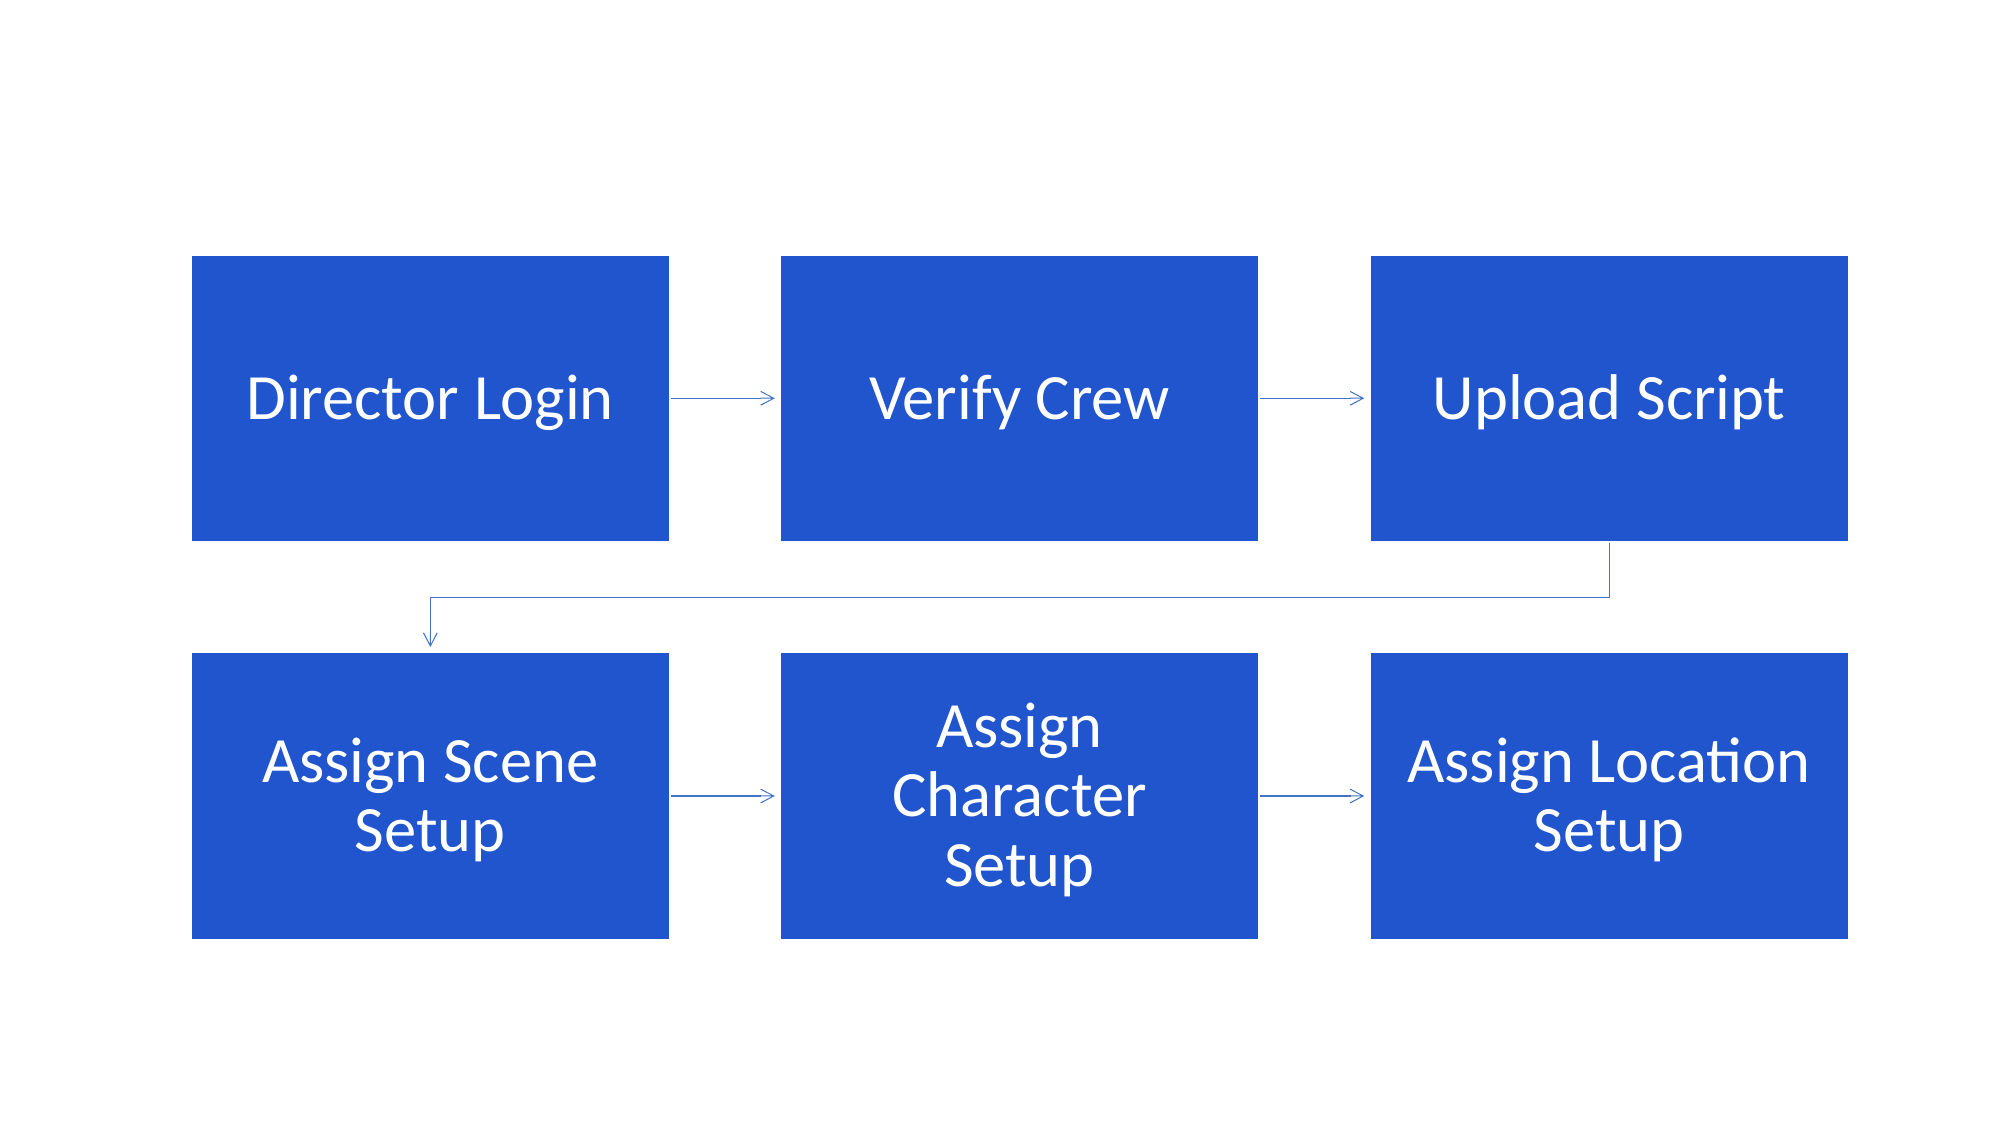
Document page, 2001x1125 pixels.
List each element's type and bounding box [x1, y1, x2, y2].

text_box [189, 175, 1850, 1019]
